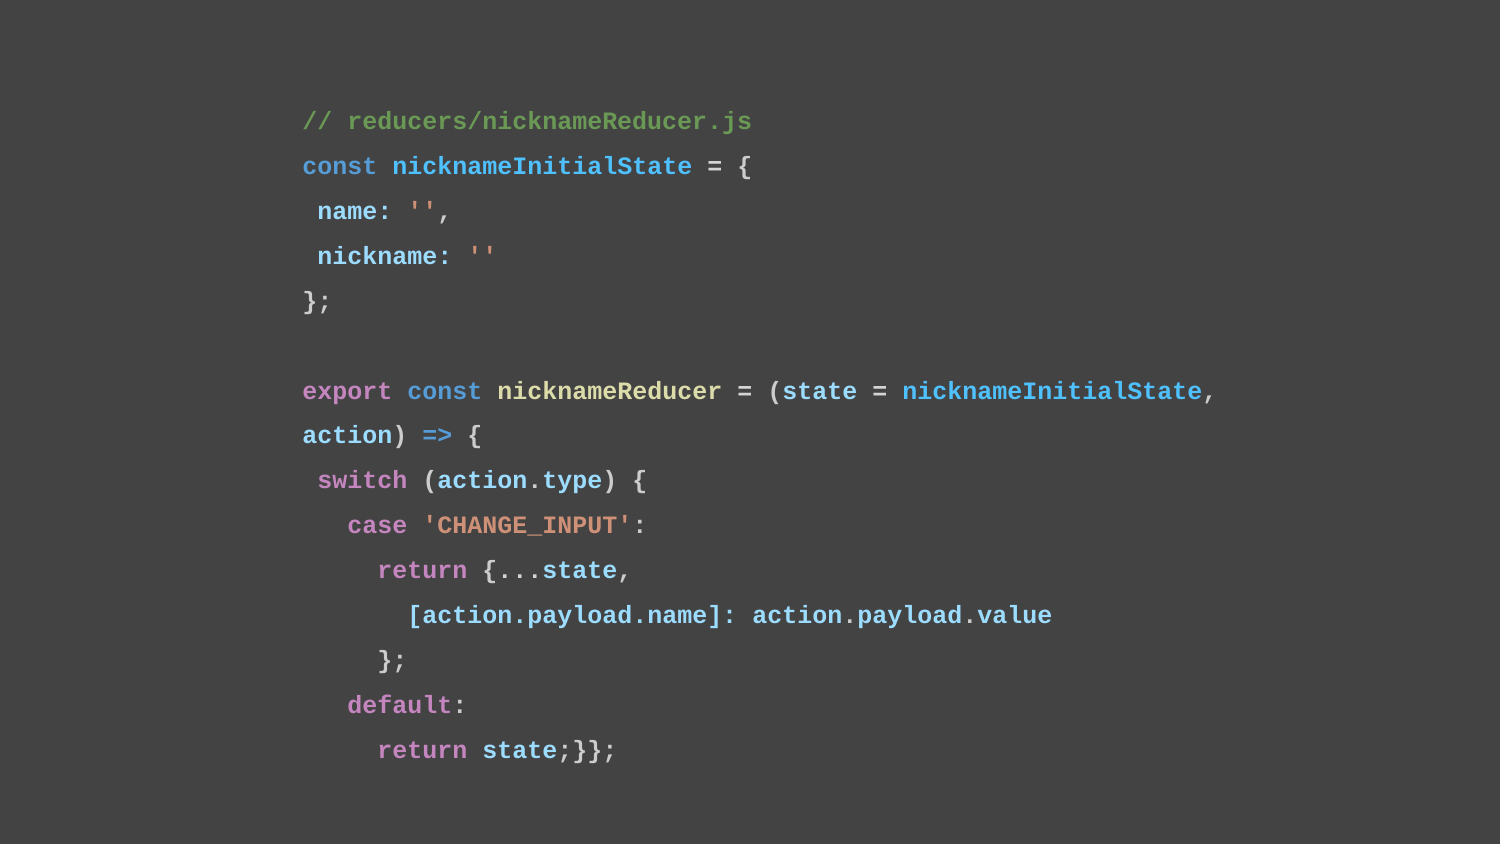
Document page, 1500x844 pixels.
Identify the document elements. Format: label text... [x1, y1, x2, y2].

text_box // reducers/nicknameReducer.js const nicknameInitialState = { name: '', nickname: '' }; export const nicknameReducer = (state = nicknameInitialState, action) => { switch (action.type) { case 'CHANGE_INPUT': return {...state, [action.payload.name]: action.payload.value }; default: return state;}}; [287, 74, 1326, 779]
